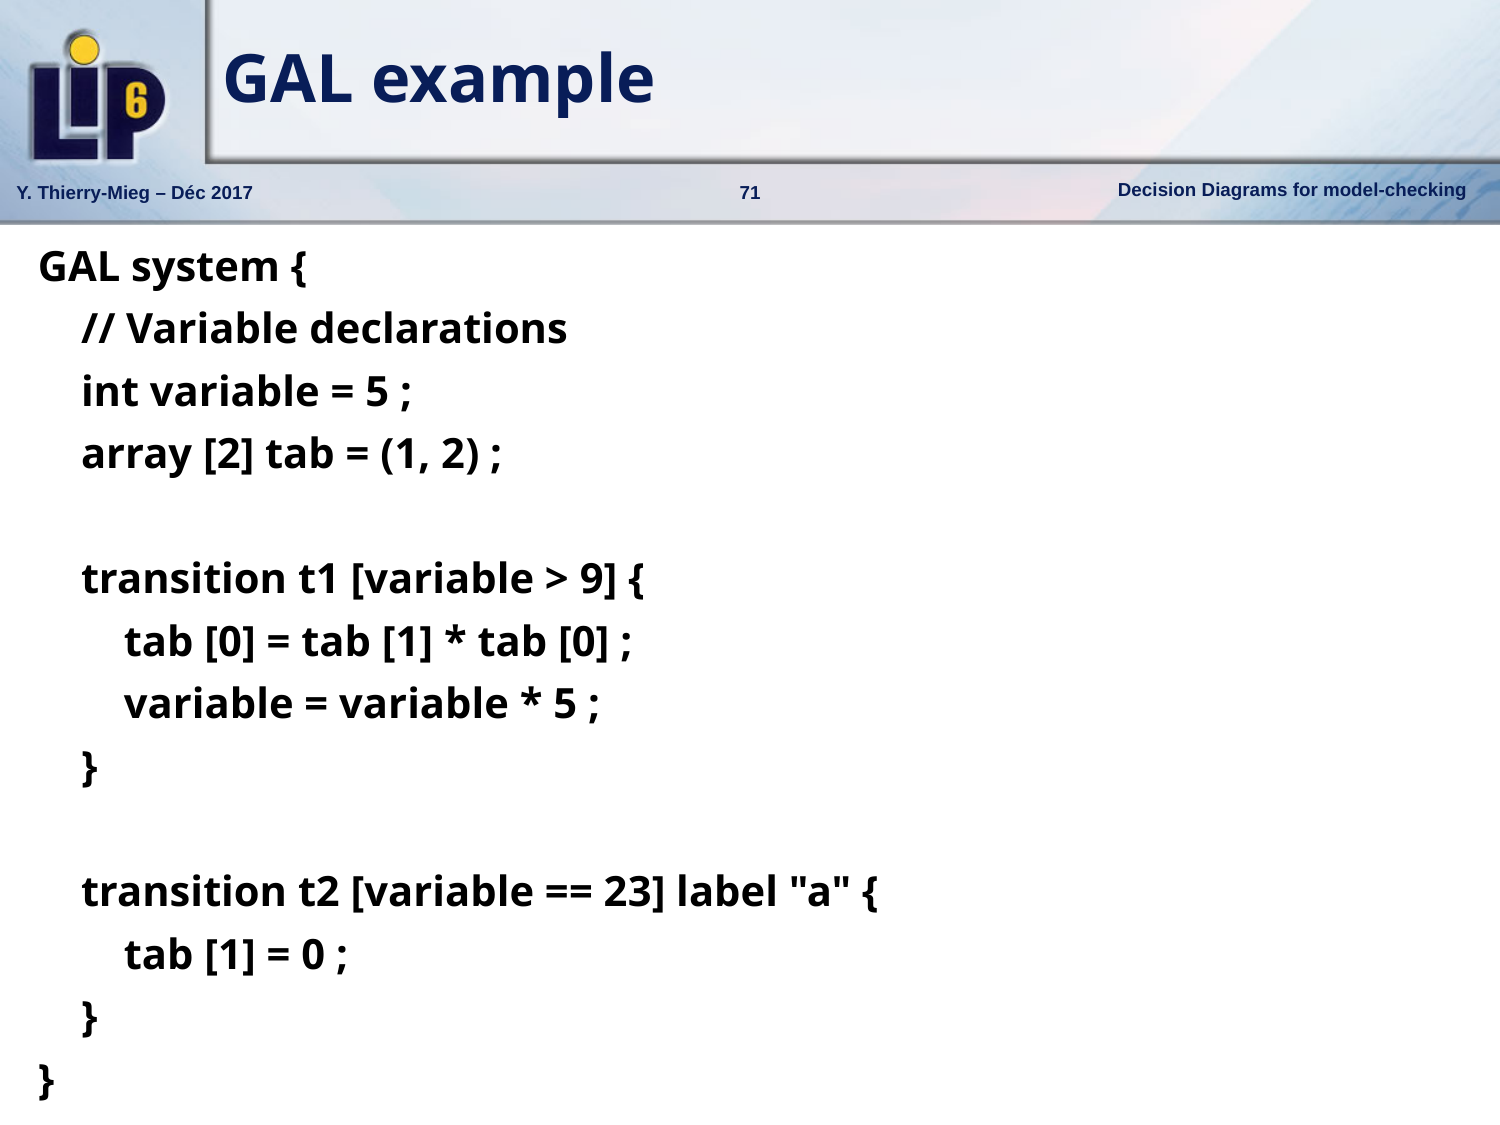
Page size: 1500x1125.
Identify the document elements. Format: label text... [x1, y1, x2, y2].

title GAL example [207, 0, 1500, 163]
picture [0, 0, 1500, 224]
list GAL system { // Variable declarations int variable = 5 ; array [2] tab = (1, 2) ; transition t1 [variable > 9] { tab [0] = tab [1] * tab [0] ; variable = variable * 5 ; } transition t2 [variable == 23] label "a" { tab [1] = 0 ; } } [23, 232, 1477, 1119]
